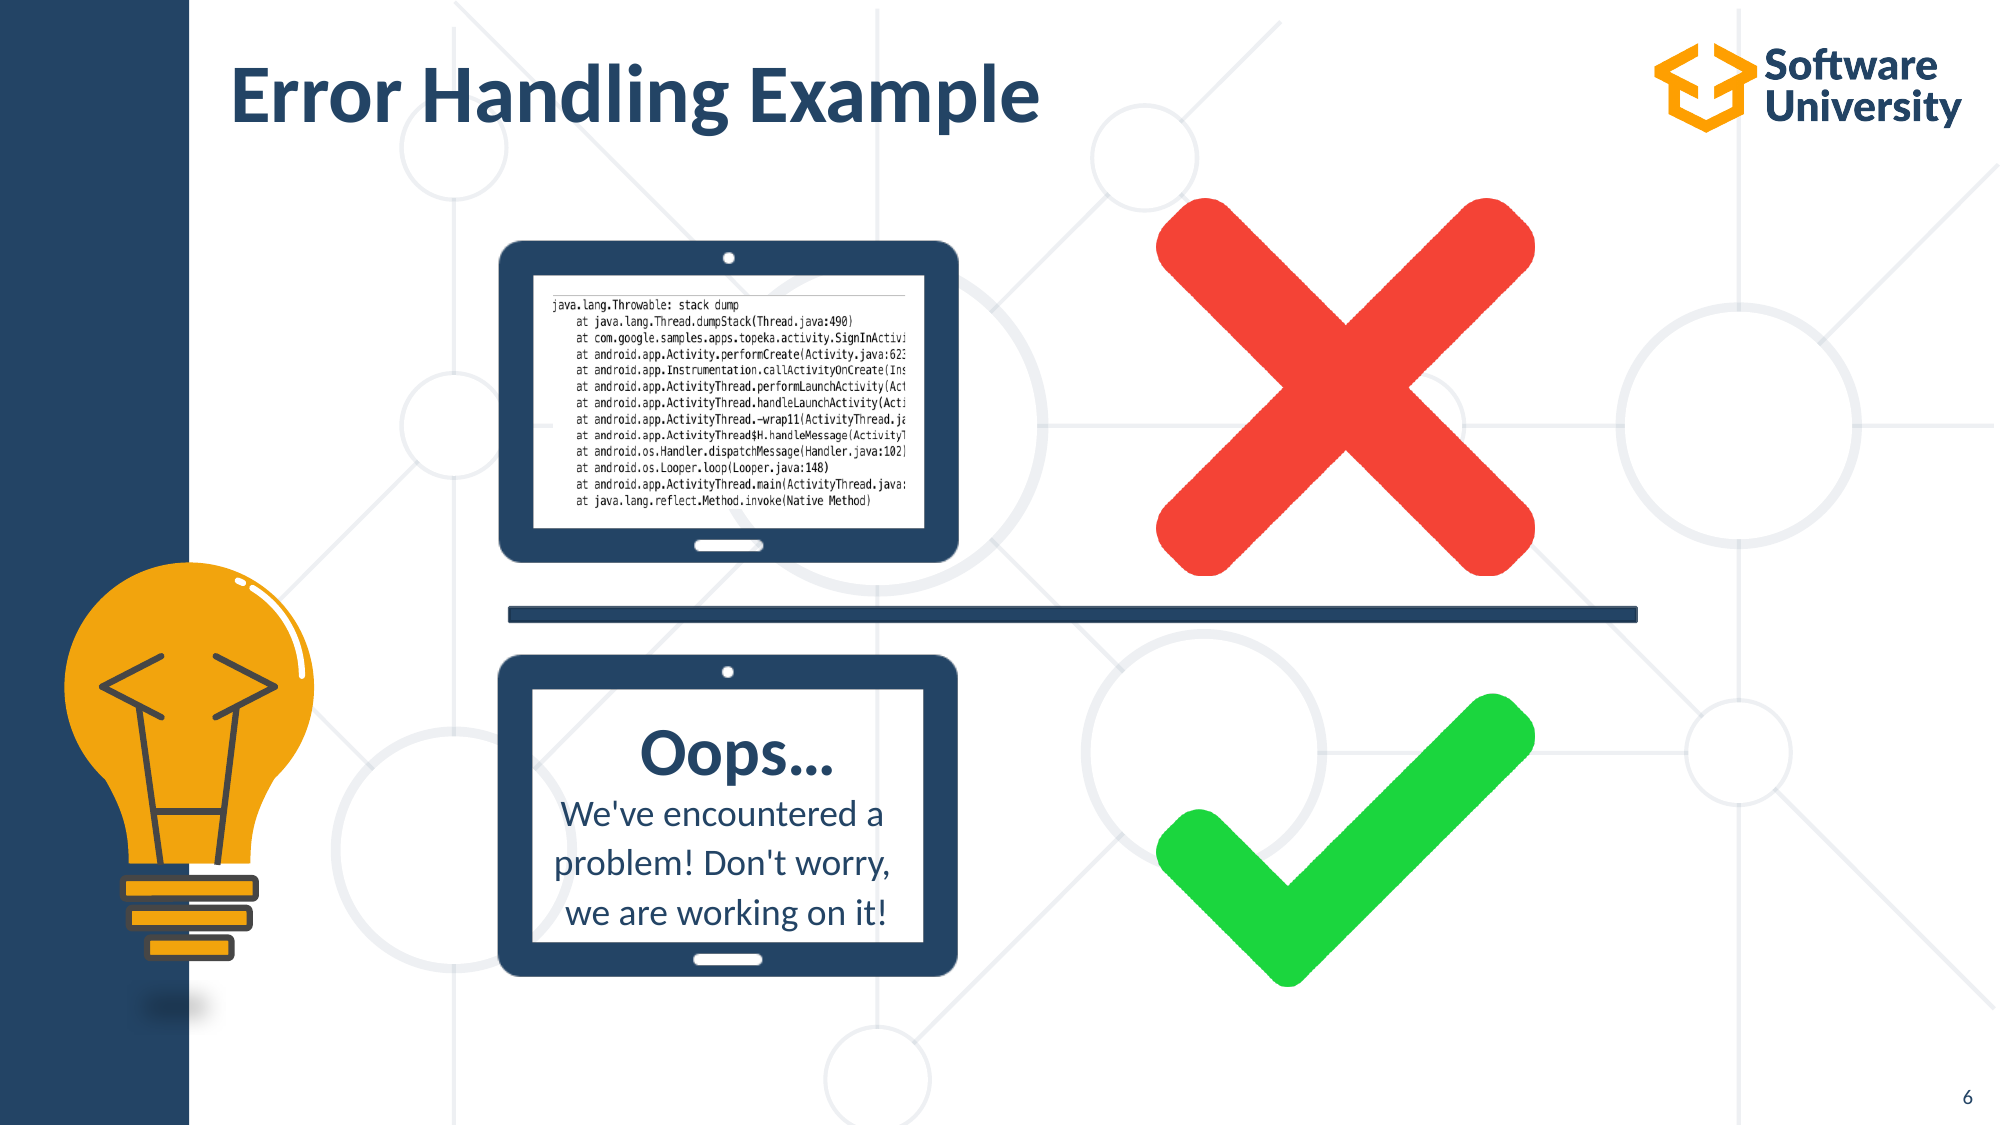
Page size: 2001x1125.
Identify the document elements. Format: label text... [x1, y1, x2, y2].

picture [1156, 197, 1535, 576]
picture [1156, 650, 1535, 1030]
title Error Handling Example [212, 16, 1628, 162]
slide_number 6 [1927, 1067, 1989, 1117]
picture [452, 126, 1005, 1092]
picture [1641, 31, 1973, 145]
text_box [1009, 605, 1638, 624]
